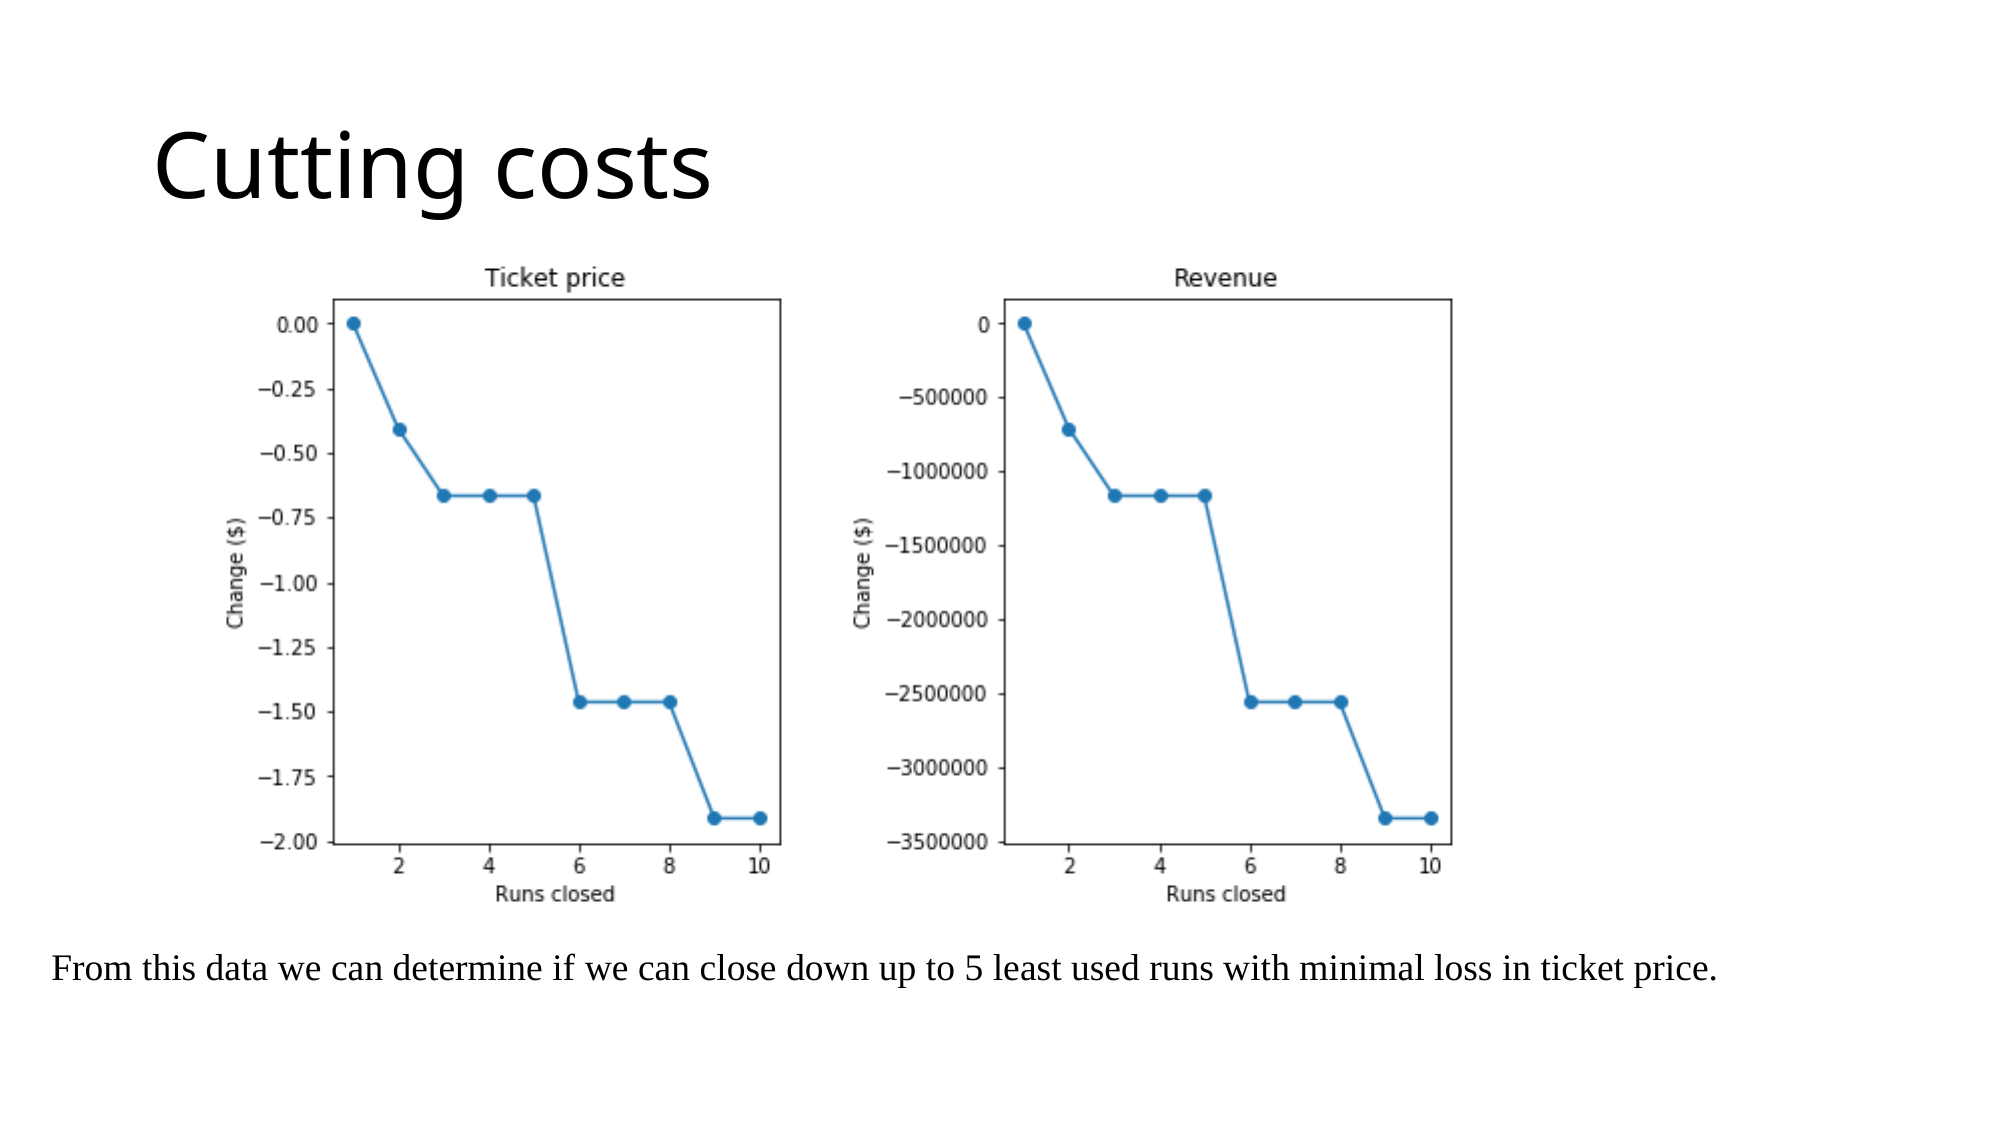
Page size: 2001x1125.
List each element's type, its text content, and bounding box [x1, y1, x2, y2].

text_box From this data we can determine if we can close down up to 5 least used runs with minimal loss in ticket price. [36, 935, 1746, 1041]
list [193, 251, 1517, 916]
title Cutting costs [137, 59, 1863, 278]
